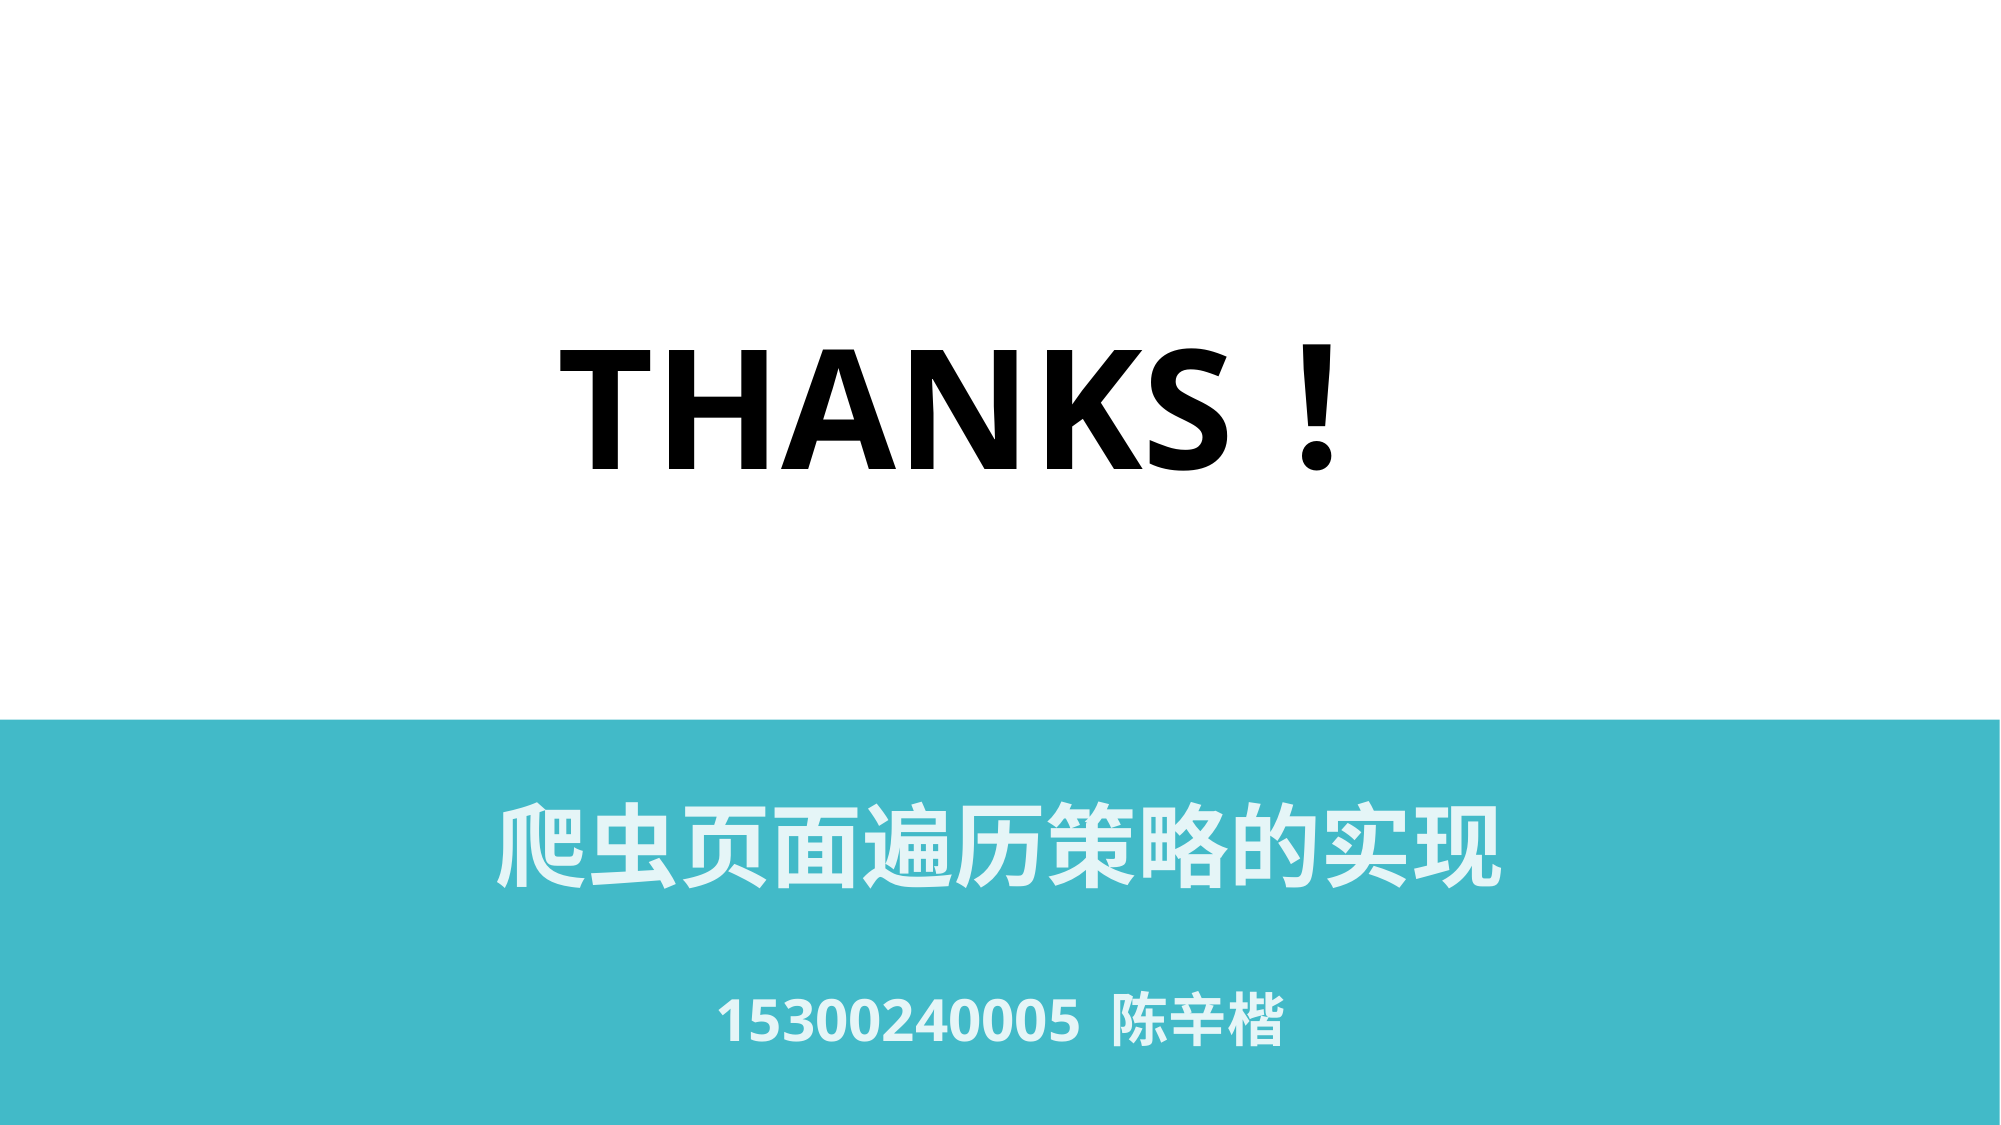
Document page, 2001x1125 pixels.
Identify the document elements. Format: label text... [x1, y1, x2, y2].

text_box 爬虫页面遍历策略的实现 [347, 793, 1654, 908]
text_box 15300240005 陈辛楷 [347, 983, 1654, 1062]
text_box [0, 719, 2000, 1125]
title THANKS！ [159, 121, 1840, 513]
